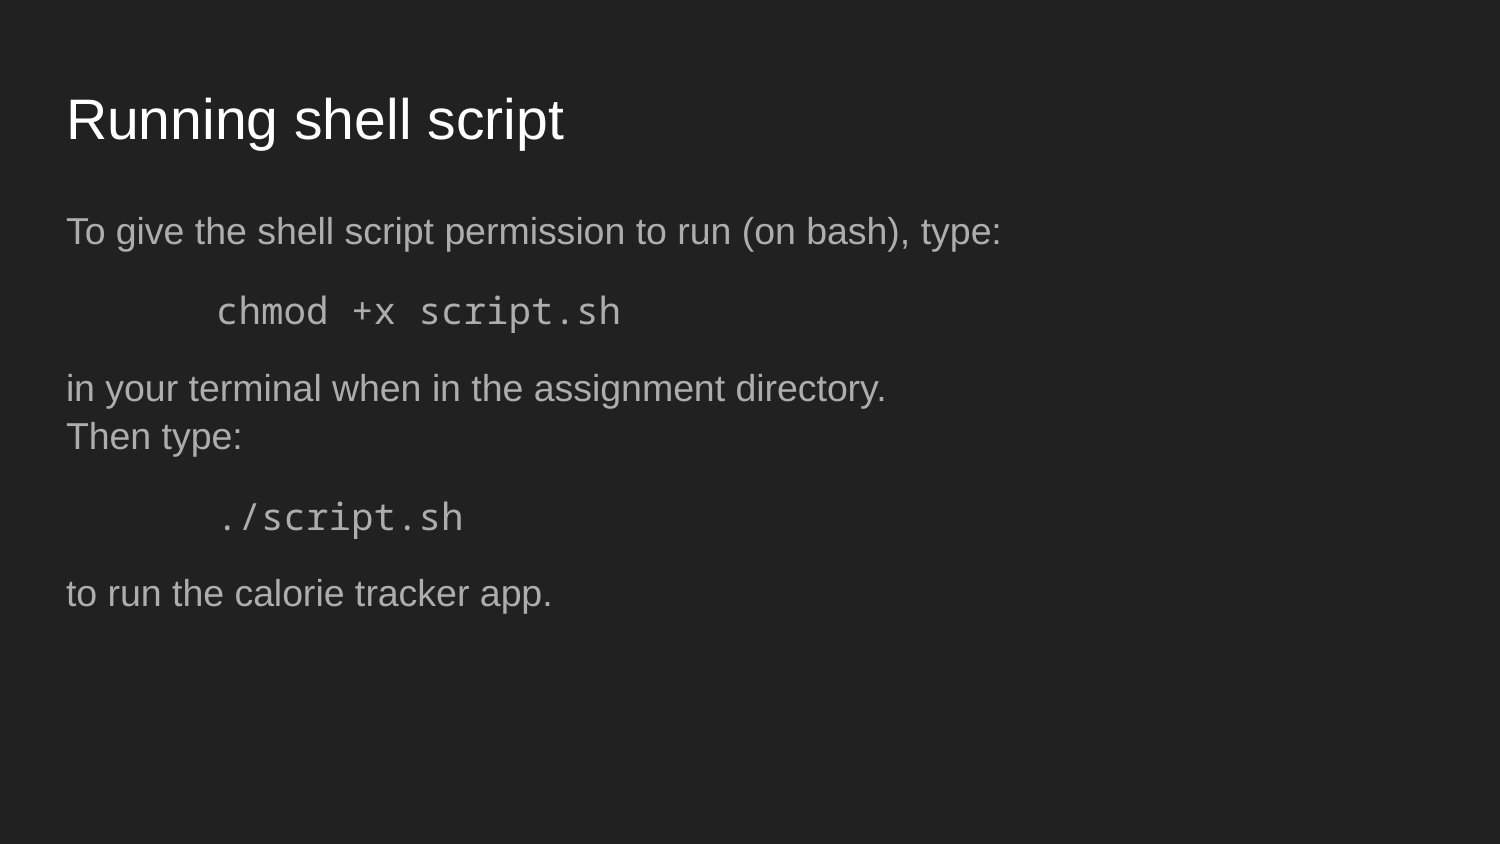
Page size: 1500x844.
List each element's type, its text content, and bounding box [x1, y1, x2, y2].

title Running shell script [51, 72, 1449, 167]
list To give the shell script permission to run (on bash), type: chmod +x script.sh in your terminal when in the assignment directory. Then type: ./script.sh to run the calorie tracker app. [51, 189, 1449, 750]
